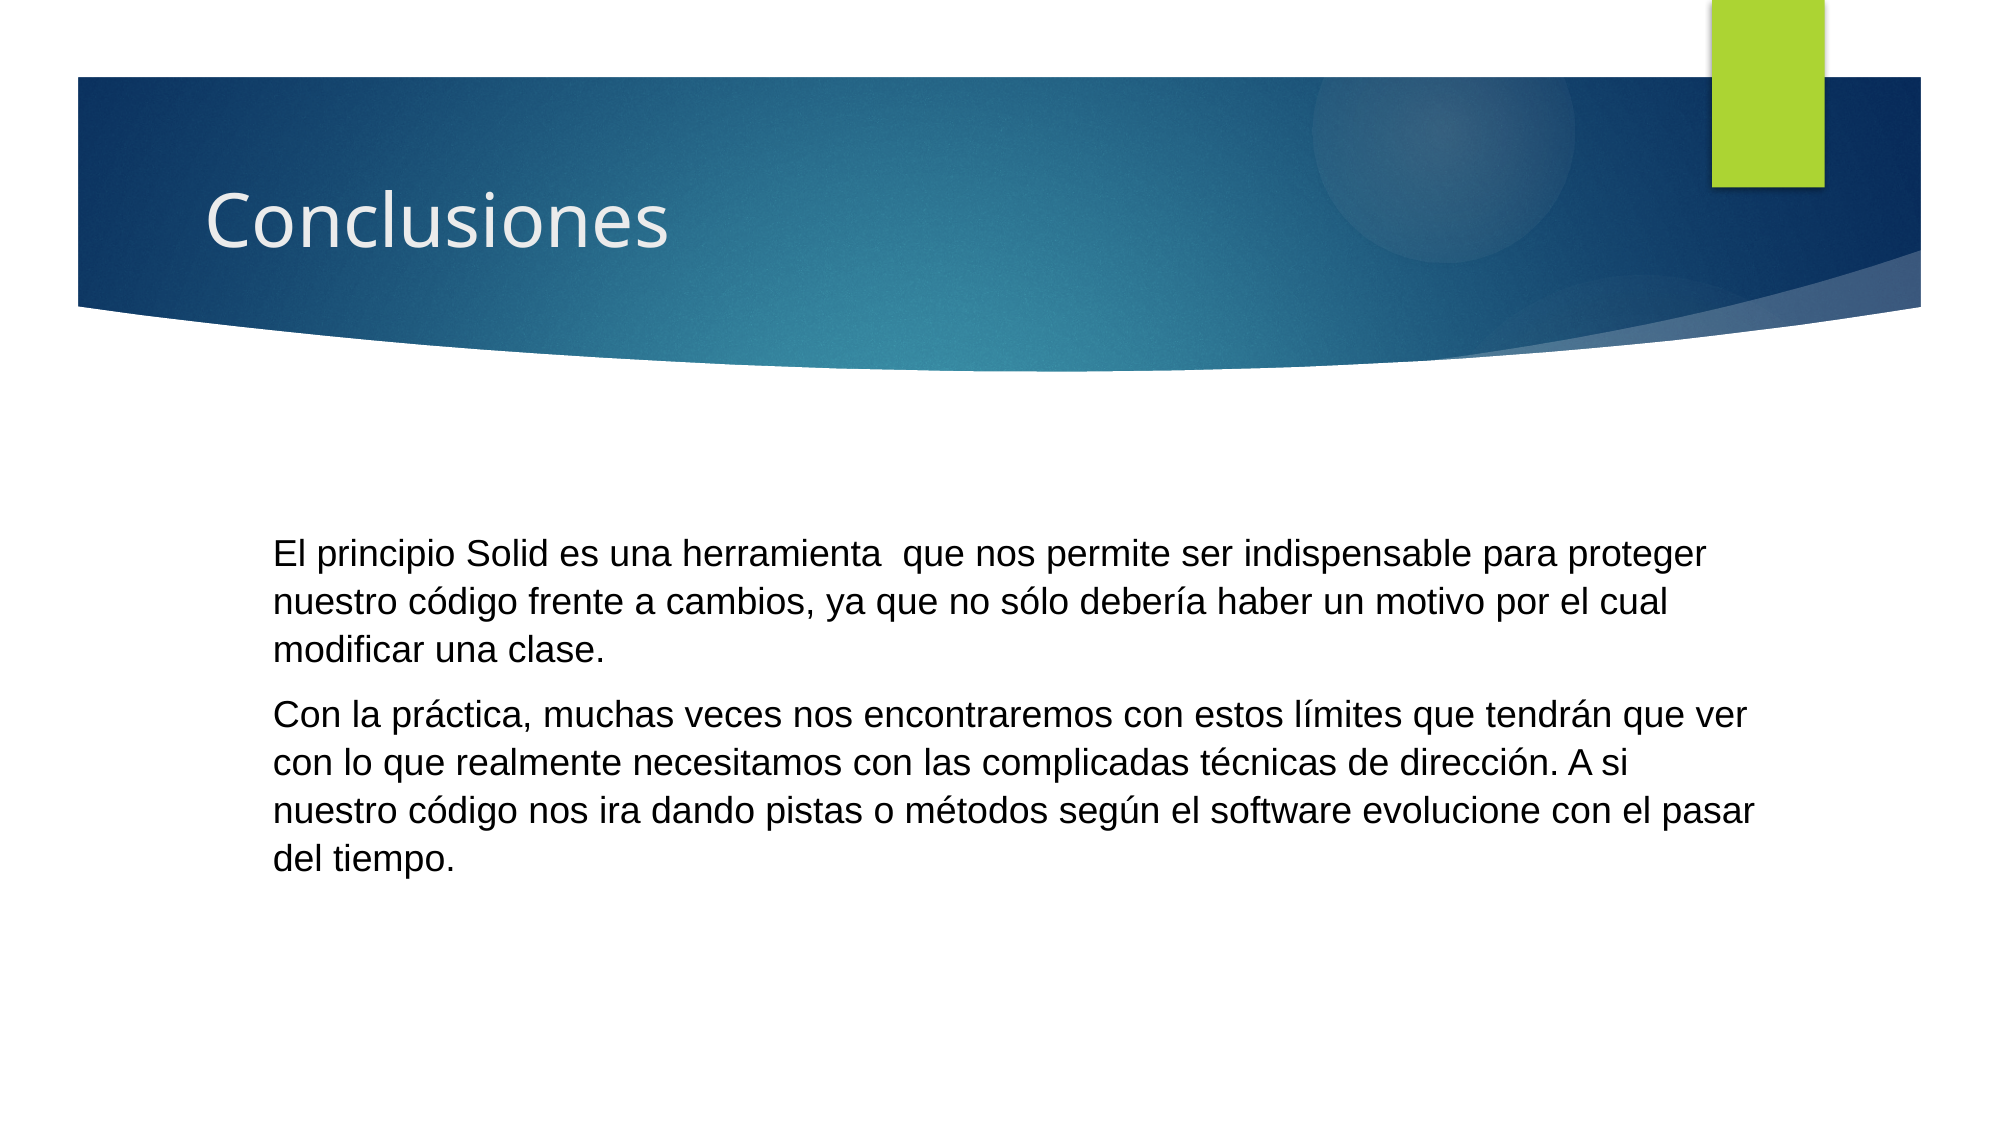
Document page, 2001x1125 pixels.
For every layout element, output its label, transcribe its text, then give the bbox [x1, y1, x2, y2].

text_box El principio Solid es una herramienta que nos permite ser indispensable para proteger nuestro código frente a cambios, ya que no sólo debería haber un motivo por el cual modificar una clase. Con la práctica, muchas veces nos encontraremos con estos límites que tendrán que ver con lo que realmente necesitamos con las complicadas técnicas de dirección. A si nuestro código nos ira dando pistas o métodos según el software evolucione con el pasar del tiempo. [258, 517, 1777, 952]
title Conclusiones [189, 159, 1627, 276]
